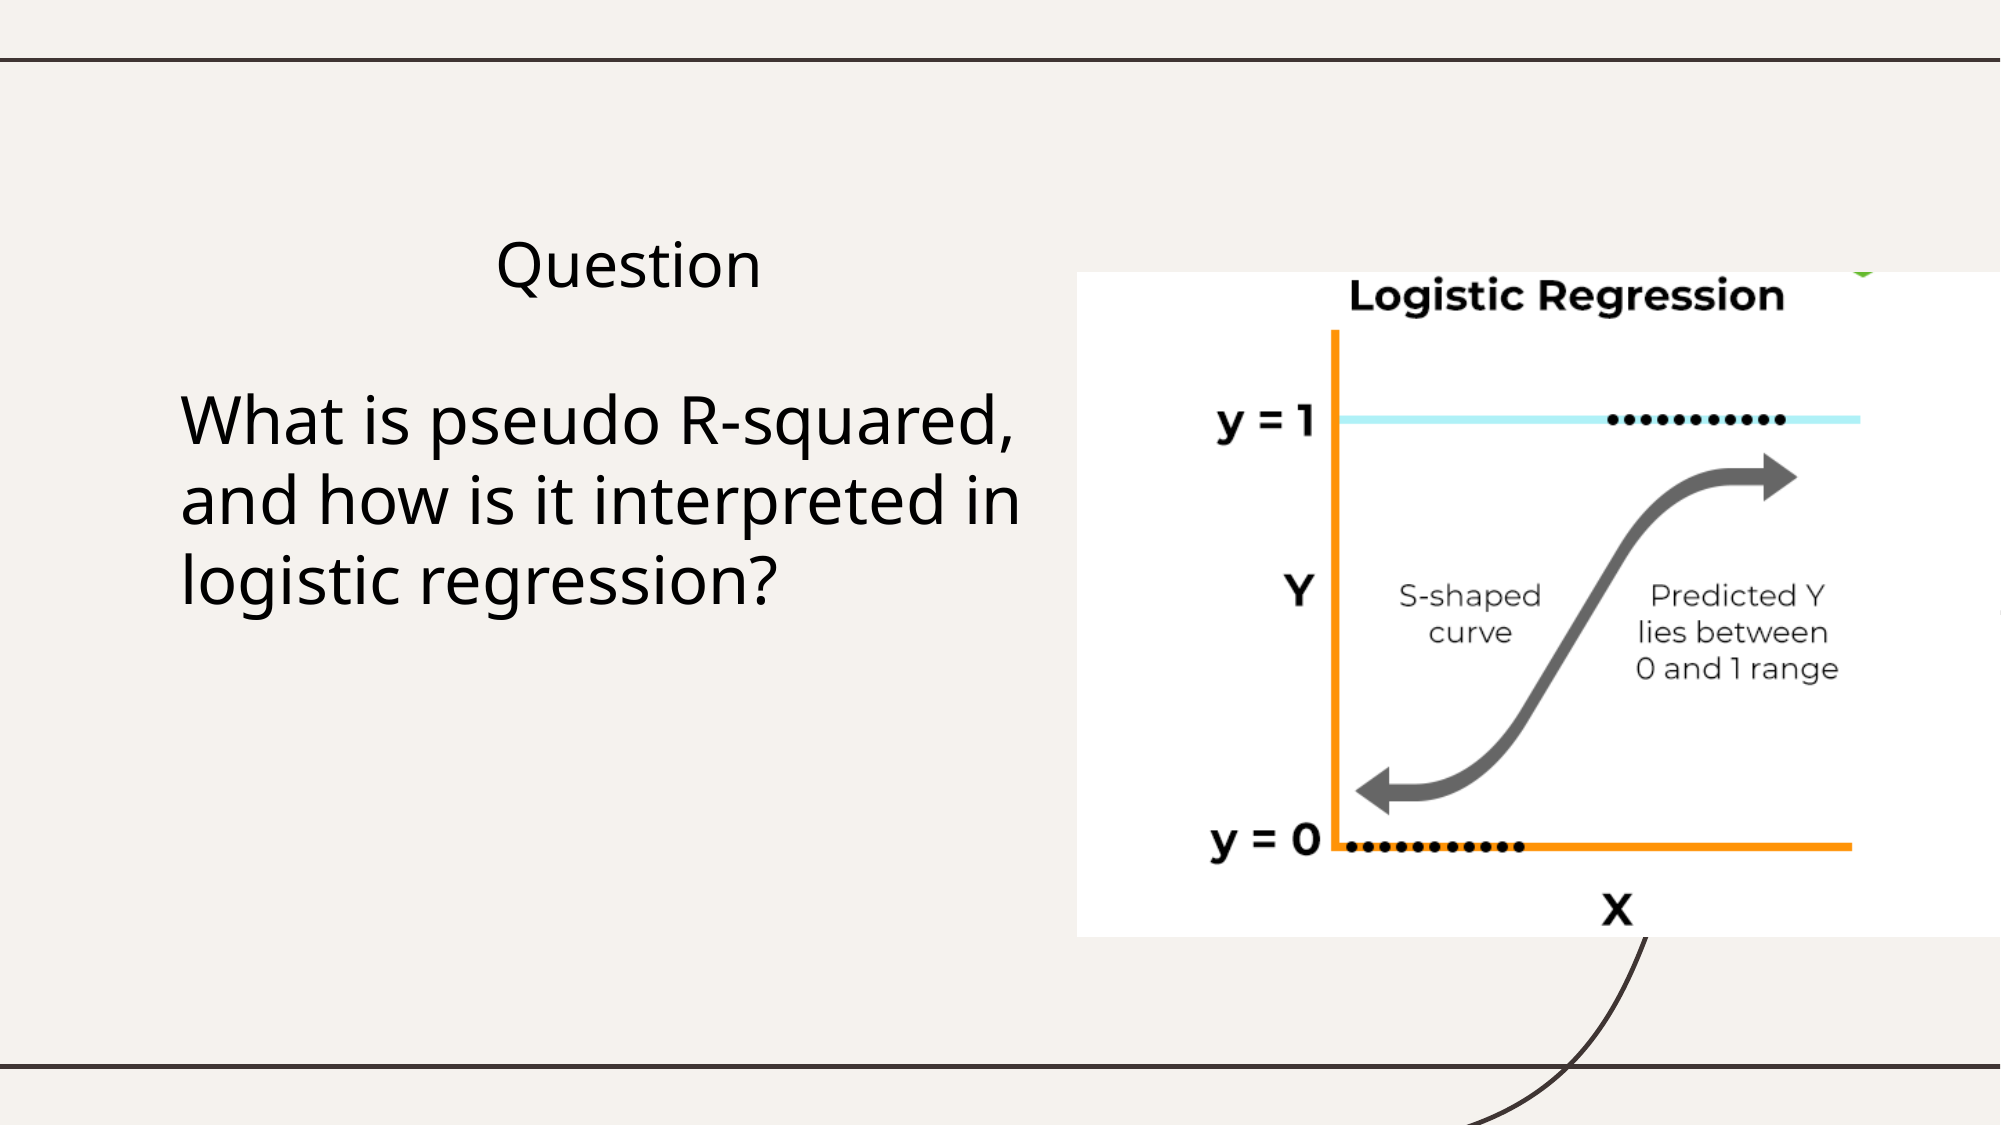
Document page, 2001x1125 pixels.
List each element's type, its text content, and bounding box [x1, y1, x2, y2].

subtitle What is pseudo R-squared, and how is it interpreted in logistic regression? [146, 362, 1072, 794]
title Question [480, 210, 822, 336]
picture [1077, 272, 2000, 937]
